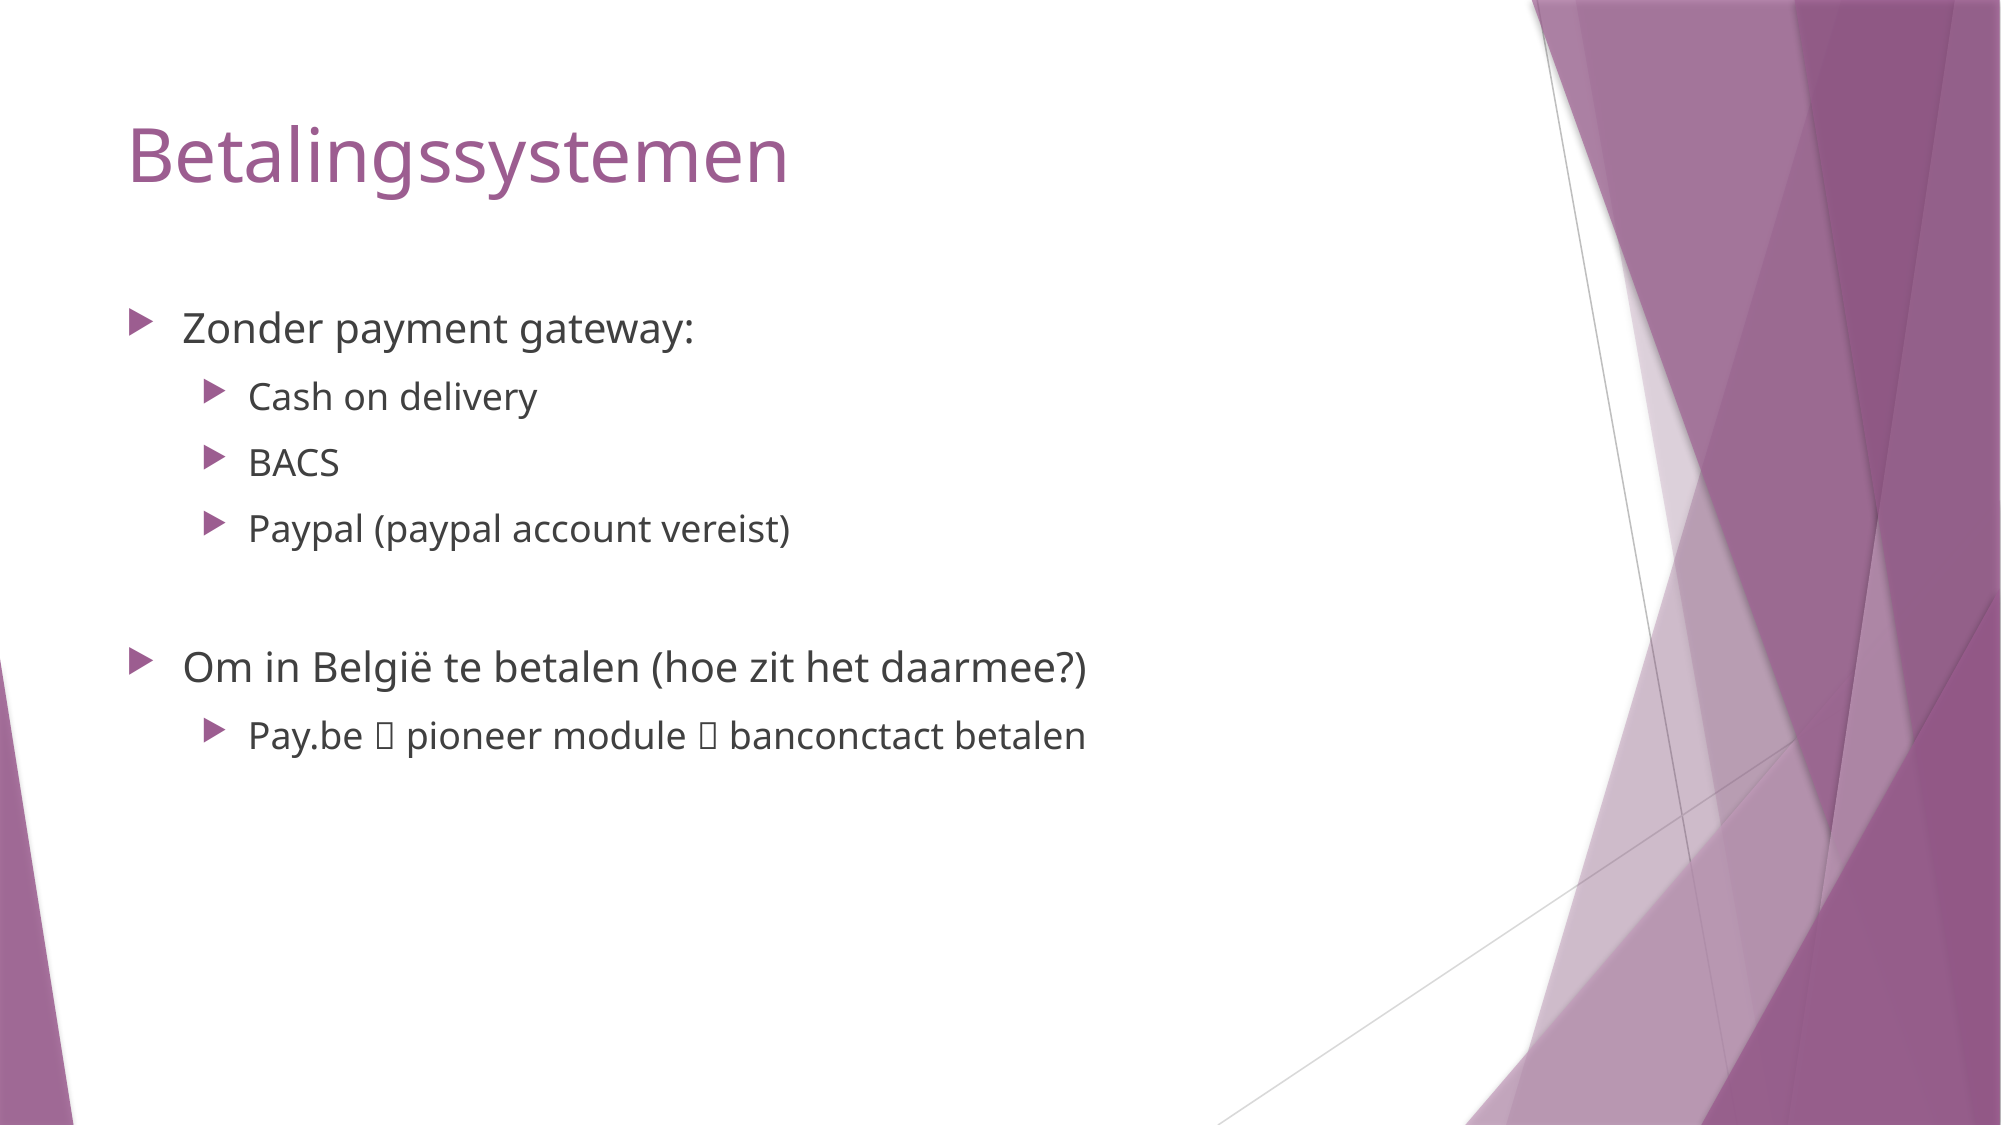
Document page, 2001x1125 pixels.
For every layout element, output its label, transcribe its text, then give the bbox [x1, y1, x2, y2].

list Zonder payment gateway: Cash on delivery BACS Paypal (paypal account vereist) Om in België te betalen (hoe zit het daarmee?) Pay.be  pioneer module  banconctact betalen [111, 294, 1522, 992]
title Betalingssystemen [111, 99, 1522, 294]
